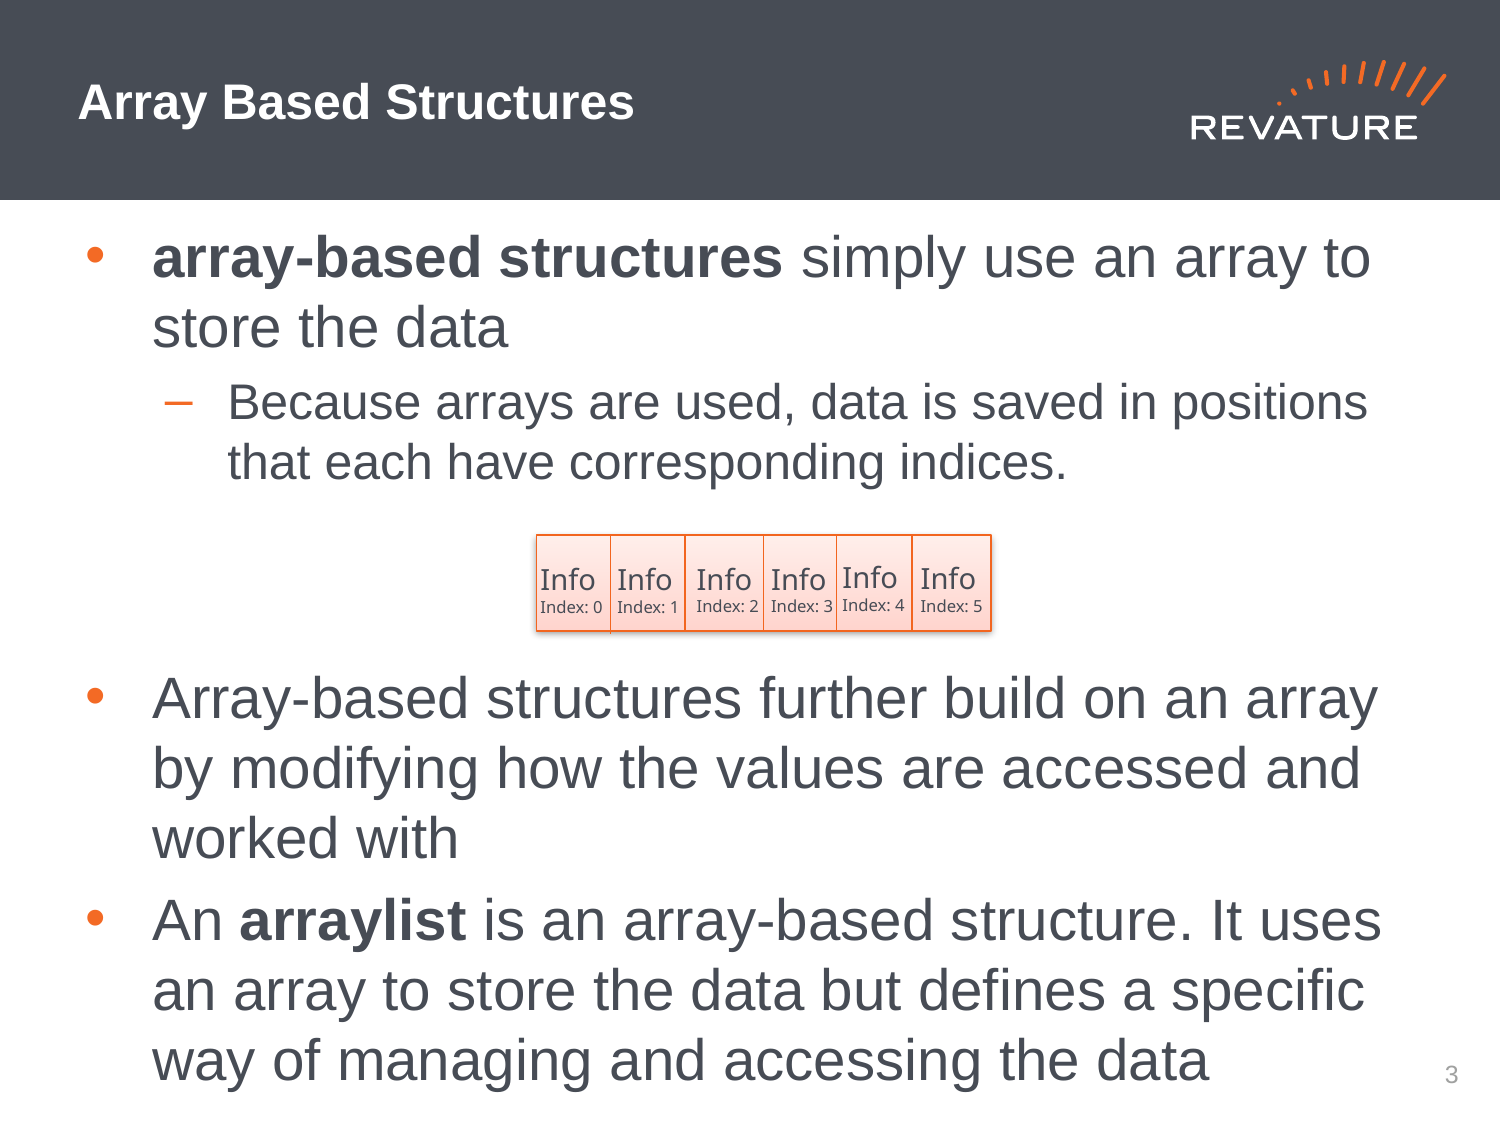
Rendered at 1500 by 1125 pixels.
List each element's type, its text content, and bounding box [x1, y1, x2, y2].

list array-based structures simply use an array to store the data Because arrays are used, data is saved in positions that each have corresponding indices. Array-based structures further build on an array by modifying how the values are accessed and worked with An arraylist is an array-based structure. It uses an array to store the data but defines a specific way of managing and accessing the data [62, 211, 1438, 986]
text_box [521, 534, 1002, 635]
title Array Based Structures [62, 0, 1084, 200]
slide_number 2 [1332, 1043, 1474, 1104]
